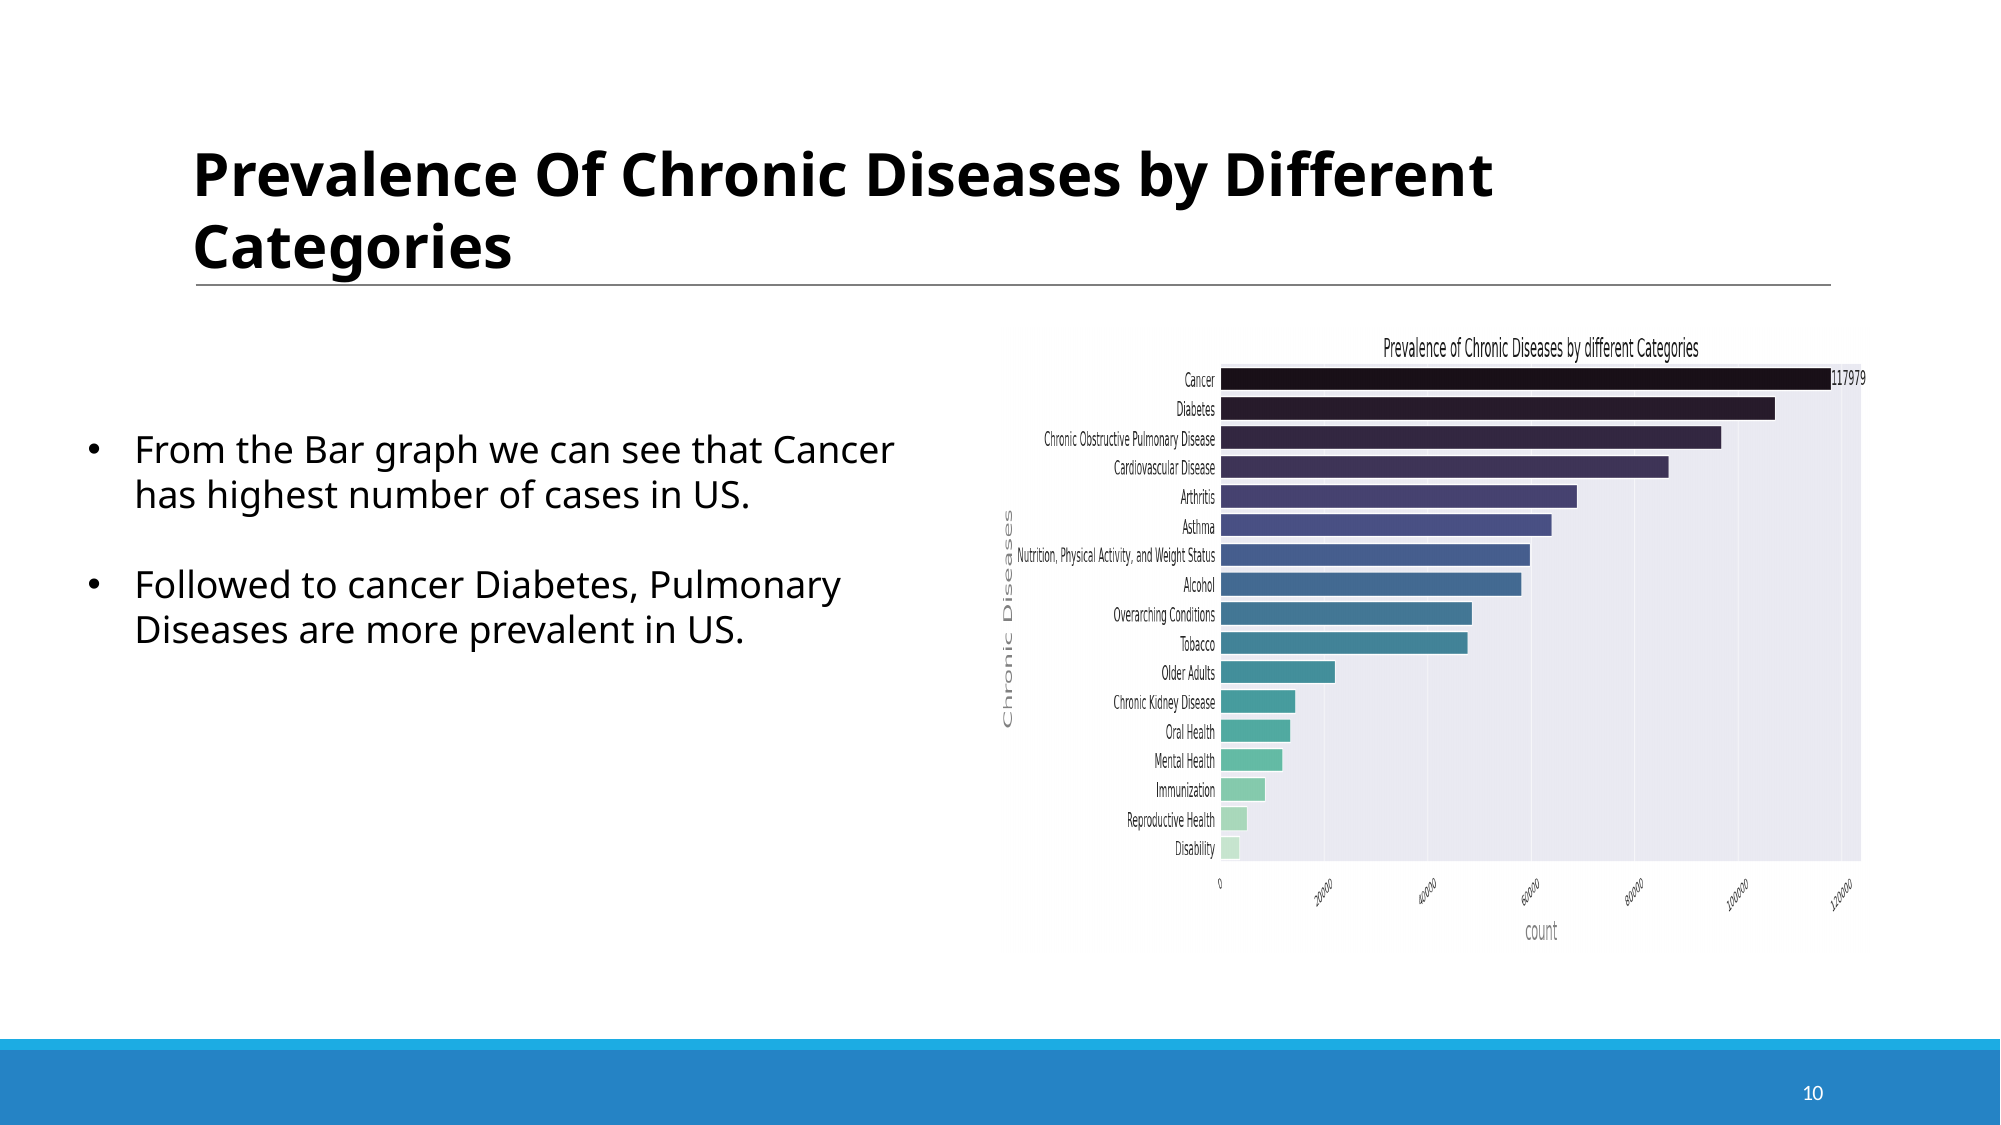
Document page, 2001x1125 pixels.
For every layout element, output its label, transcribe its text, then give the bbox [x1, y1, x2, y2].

title Prevalence Of Chronic Diseases by Different Categories [192, 137, 1796, 282]
list From the Bar graph we can see that Cancer has highest number of cases in US. Followed to cancer Diabetes, Pulmonary Diseases are more prevalent in US. [87, 426, 958, 699]
slide_number 10 [1799, 1078, 1833, 1105]
picture [999, 327, 1871, 954]
